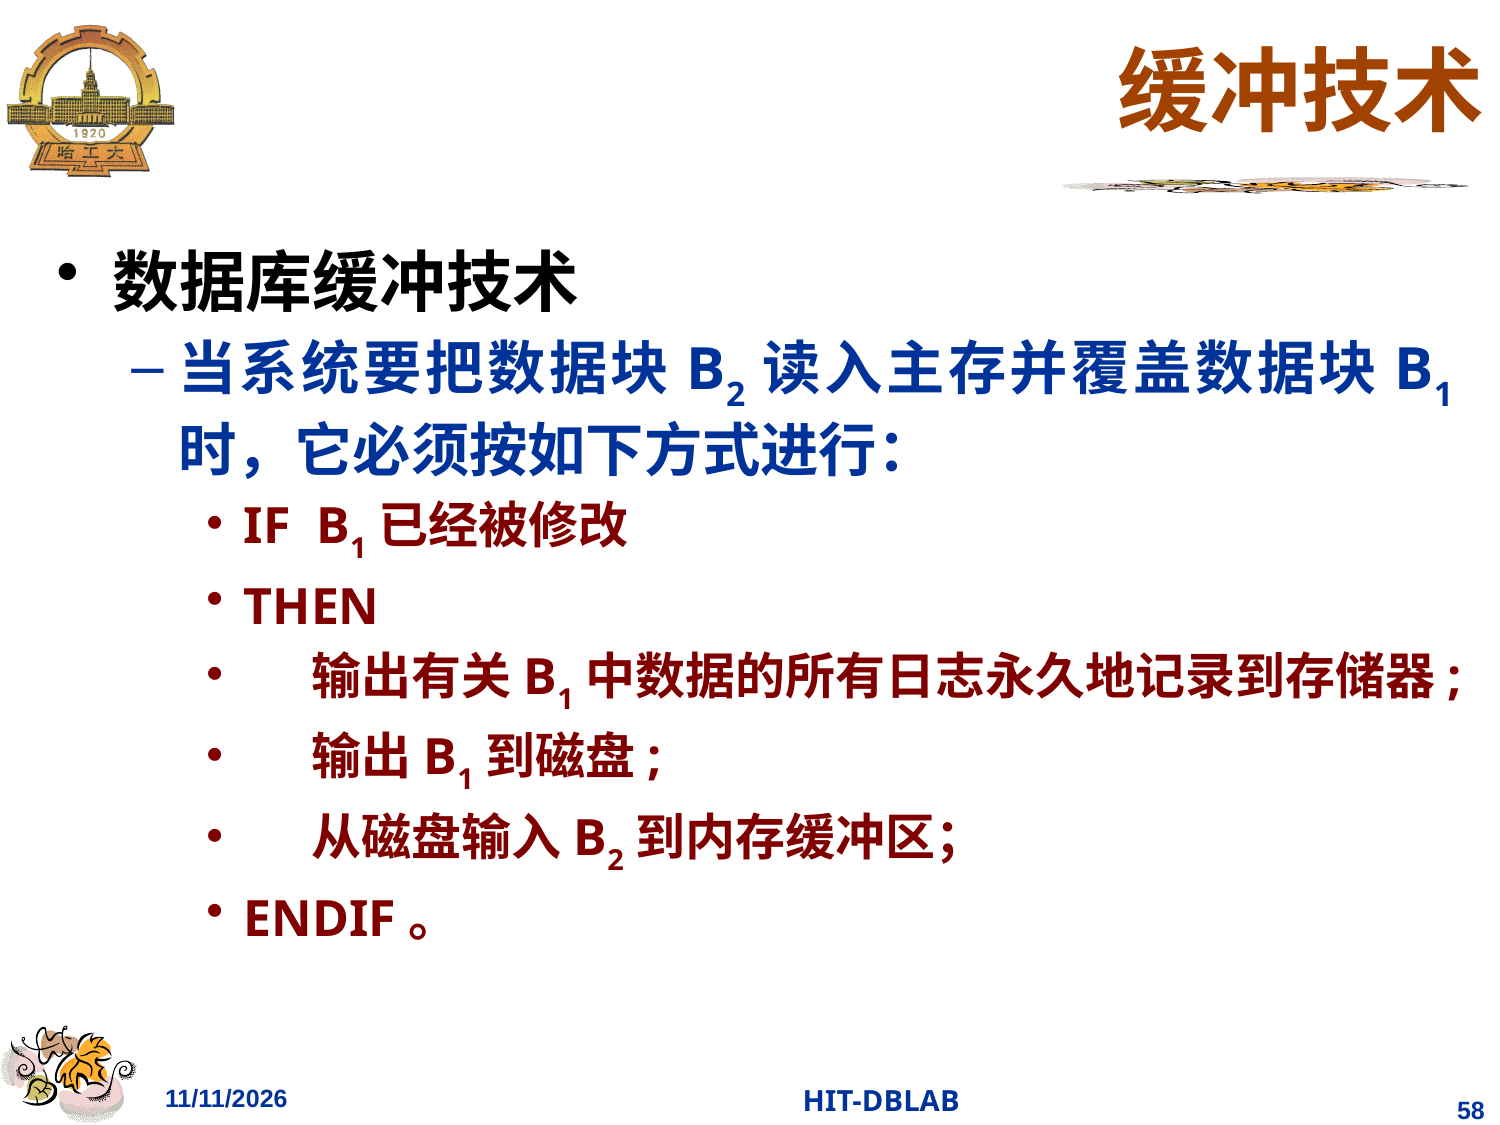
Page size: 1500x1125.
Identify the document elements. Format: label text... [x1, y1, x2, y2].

footer HIT-DBLAB [524, 1074, 1238, 1125]
picture [0, 24, 175, 182]
slide_number 58 [1437, 1087, 1500, 1125]
title 缓冲技术 [412, 0, 1500, 176]
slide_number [149, 1074, 413, 1125]
list 数据库缓冲技术 当系统要把数据块B2读入主存并覆盖数据块B1时，它必须按如下方式进行： IF B1已经被修改 THEN 输出有关B1中数据的所有日志永久地记录到存储器; 输出B1到磁盘; 从磁盘输入B2到内存缓冲区； ENDIF。 [40, 231, 1483, 975]
